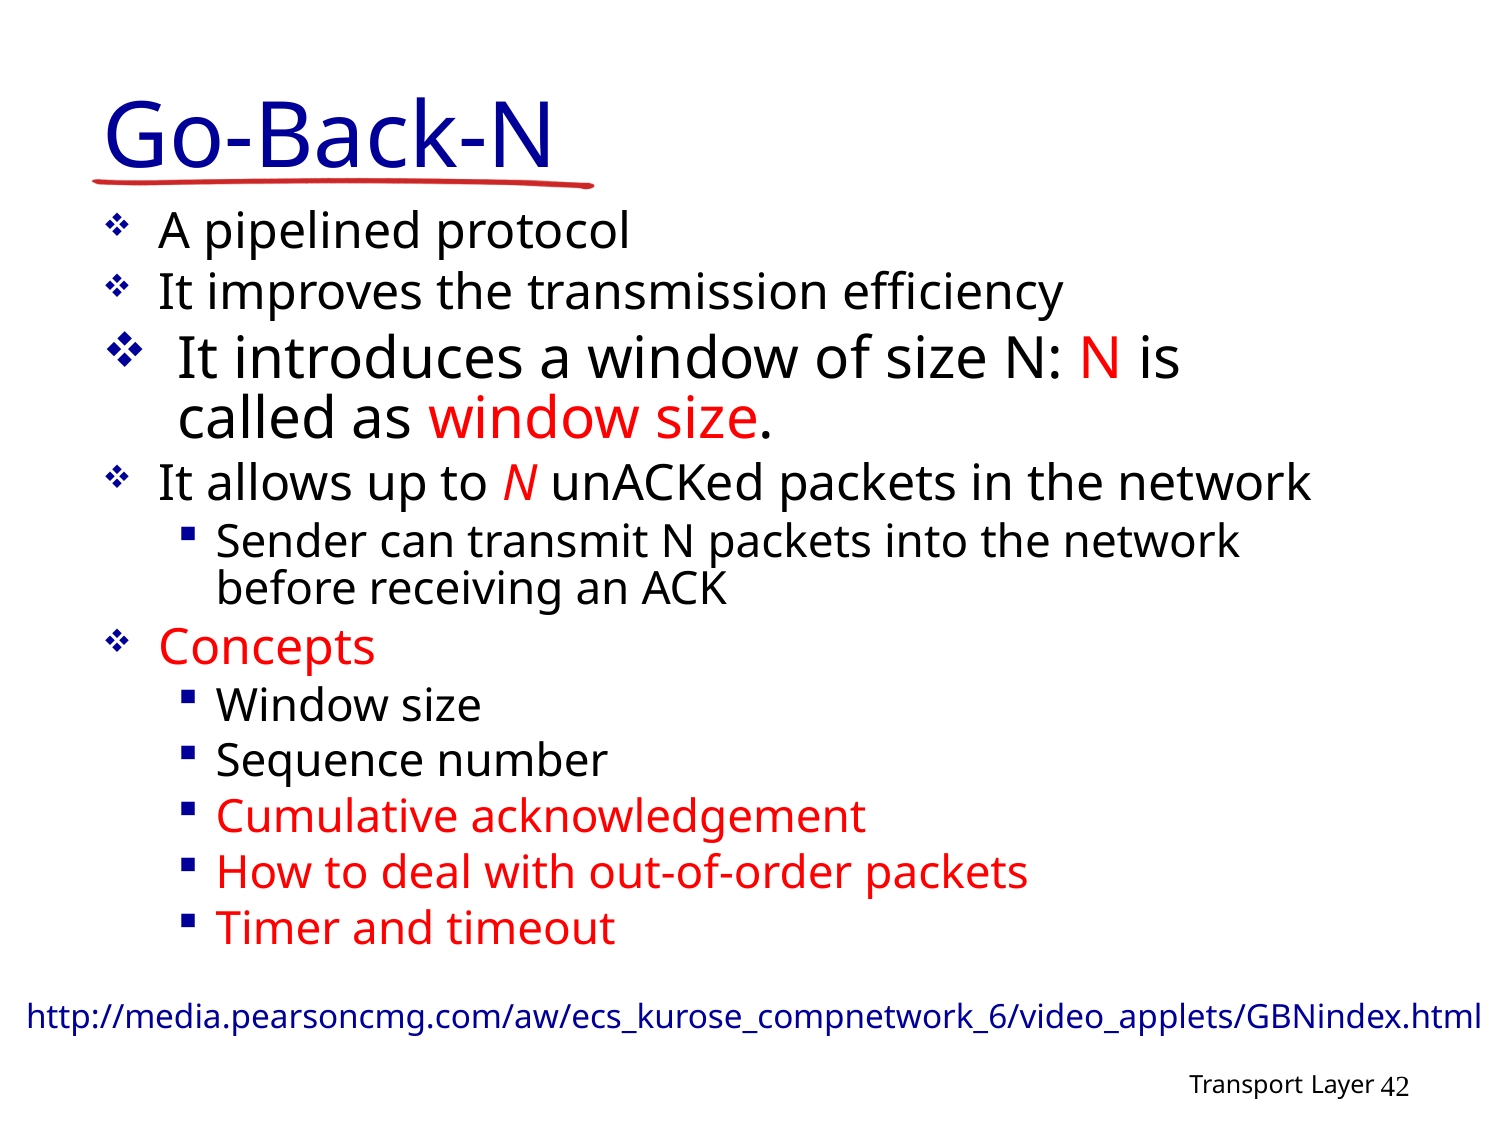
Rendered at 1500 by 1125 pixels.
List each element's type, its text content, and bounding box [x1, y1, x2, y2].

slide_number 42 [1365, 1060, 1477, 1106]
footer Transport Layer [914, 1057, 1390, 1105]
title Go-Back-N [87, 37, 1363, 200]
list A pipelined protocol It improves the transmission efficiency It introduces a window of size N: N is called as window size. It allows up to N unACKed packets in the network Sender can transmit N packets into the network before receiving an ACK Concepts Window size Sequence number Cumulative acknowledgement How to deal with out-of-order packets Timer and timeout [87, 200, 1363, 987]
picture [88, 175, 601, 193]
text_box http://media.pearsoncmg.com/aw/ecs_kurose_compnetwork_6/video_applets/GBNindex.html [11, 987, 1500, 1043]
